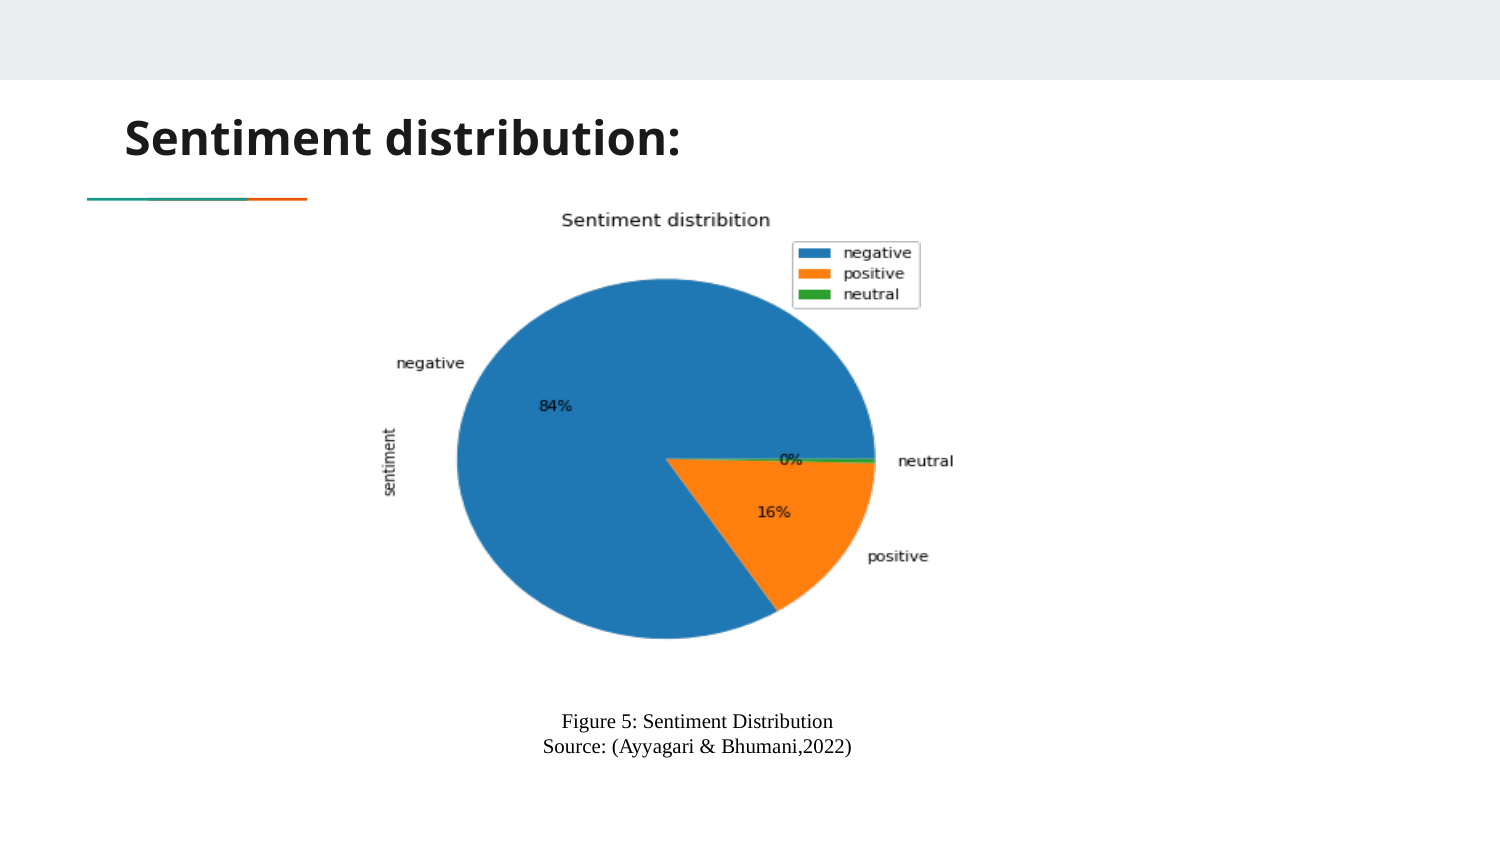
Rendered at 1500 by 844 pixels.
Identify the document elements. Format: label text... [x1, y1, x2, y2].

title Sentiment distribution: [109, 92, 1371, 181]
text_box Figure 5: Sentiment Distribution Source: (Ayyagari & Bhumani,2022) [431, 700, 964, 773]
picture [371, 203, 965, 694]
